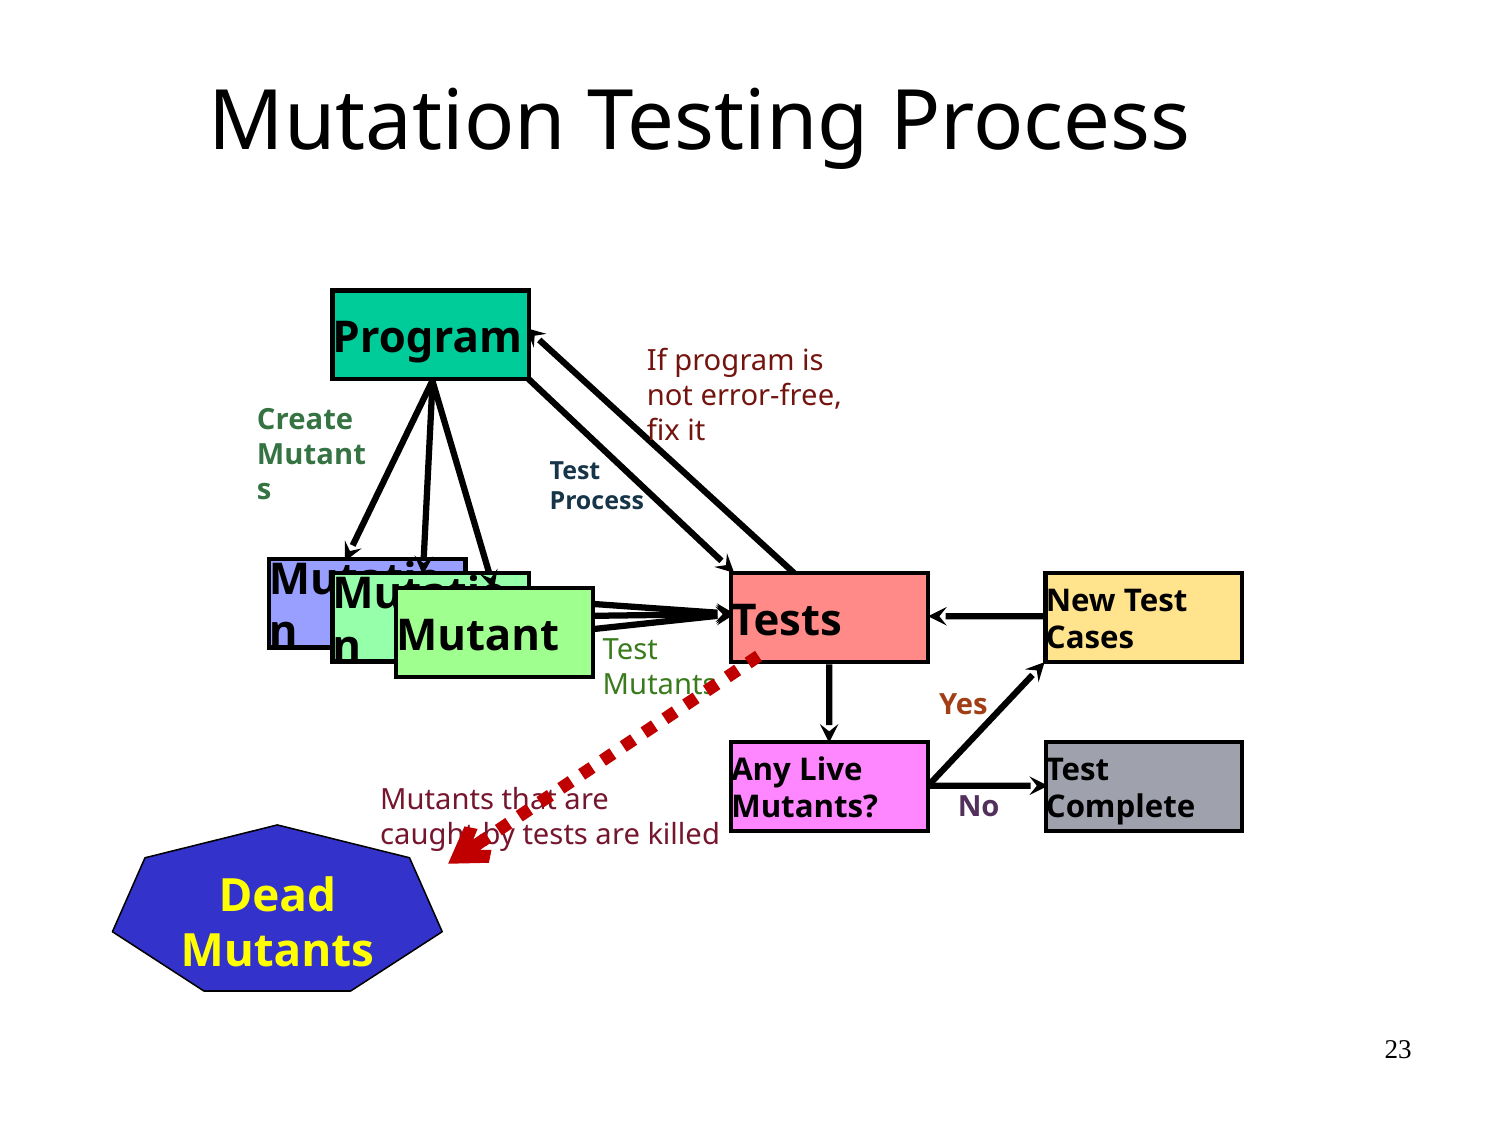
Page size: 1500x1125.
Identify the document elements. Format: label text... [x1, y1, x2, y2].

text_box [528, 378, 735, 574]
text_box Program [332, 290, 530, 380]
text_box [112, 655, 759, 992]
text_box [764, 663, 929, 832]
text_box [256, 380, 495, 590]
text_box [927, 572, 1243, 663]
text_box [932, 741, 1243, 832]
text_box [525, 327, 859, 577]
title Mutation Testing Process [24, 33, 1463, 213]
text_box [598, 593, 736, 654]
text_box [268, 558, 594, 654]
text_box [932, 669, 1045, 740]
text_box Tests [731, 572, 926, 662]
